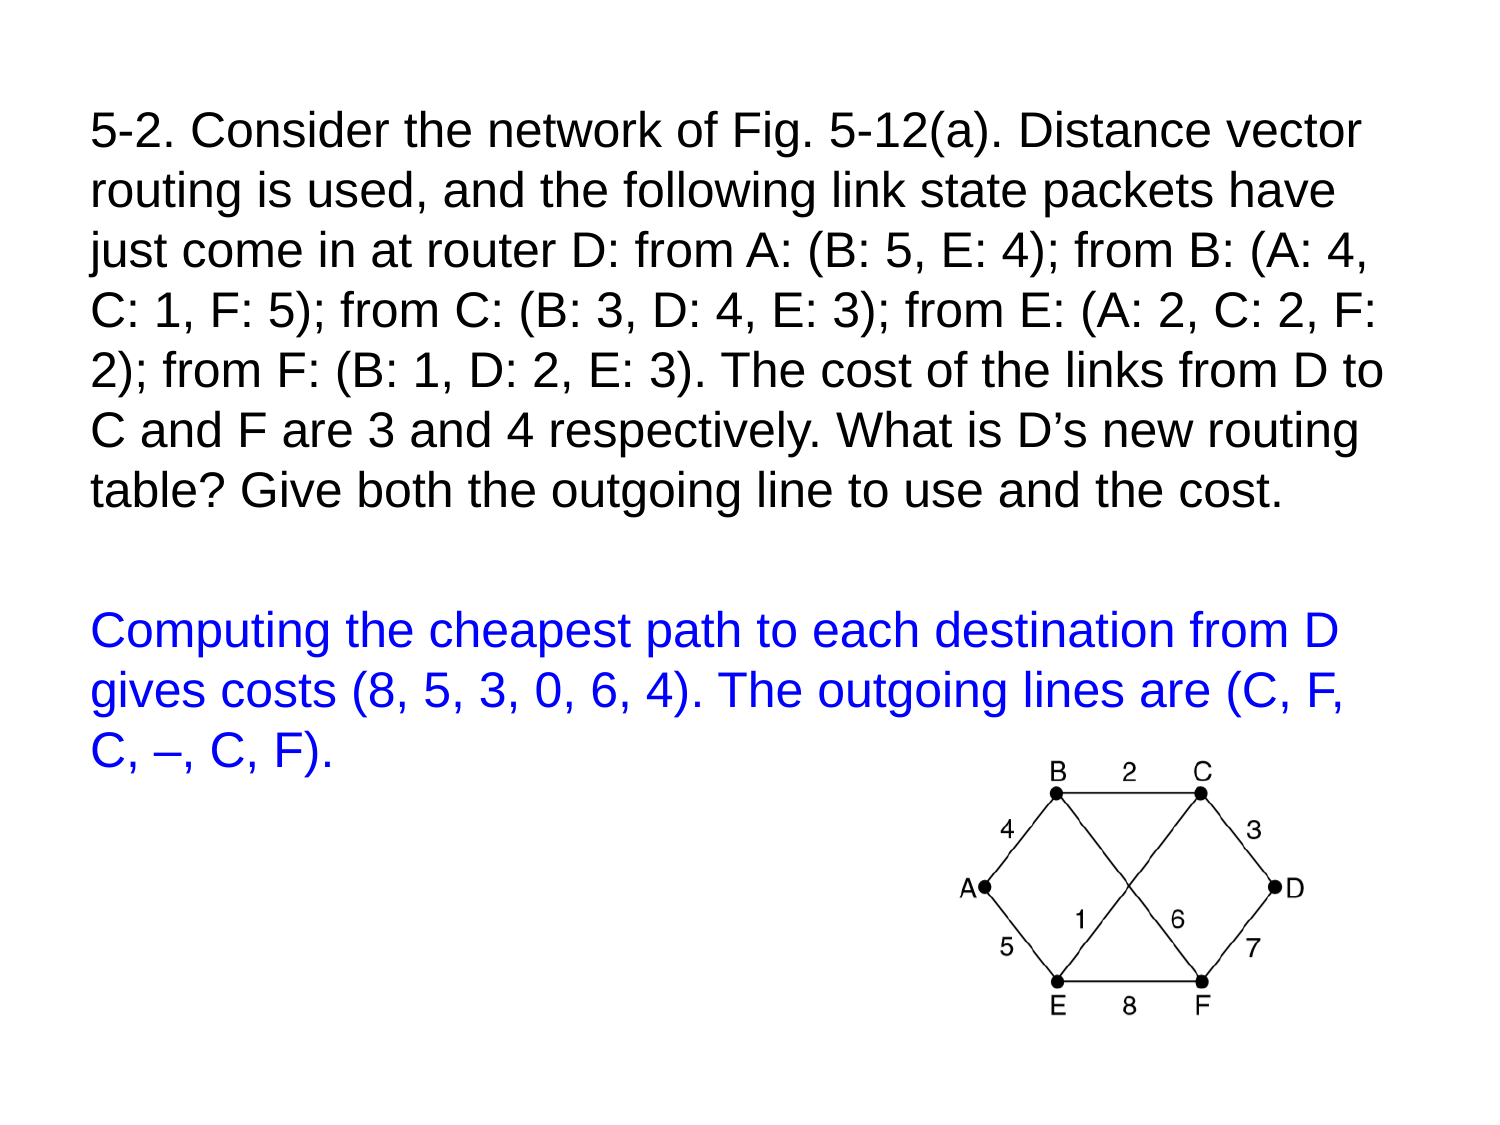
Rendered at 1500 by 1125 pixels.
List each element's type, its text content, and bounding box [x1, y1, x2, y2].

picture [938, 734, 1338, 1035]
list 5-2. Consider the network of Fig. 5-12(a). Distance vector routing is used, and the following link state packets have just come in at router D: from A: (B: 5, E: 4); from B: (A: 4, C: 1, F: 5); from C: (B: 3, D: 4, E: 3); from E: (A: 2, C: 2, F: 2); from F: (B: 1, D: 2, E: 3). The cost of the links from D to C and F are 3 and 4 respectively. What is D’s new routing table? Give both the outgoing line to use and the cost. Computing the cheapest path to each destination from D gives costs (8, 5, 3, 0, 6, 4). The outgoing lines are (C, F, C, –, C, F). [75, 90, 1425, 1000]
